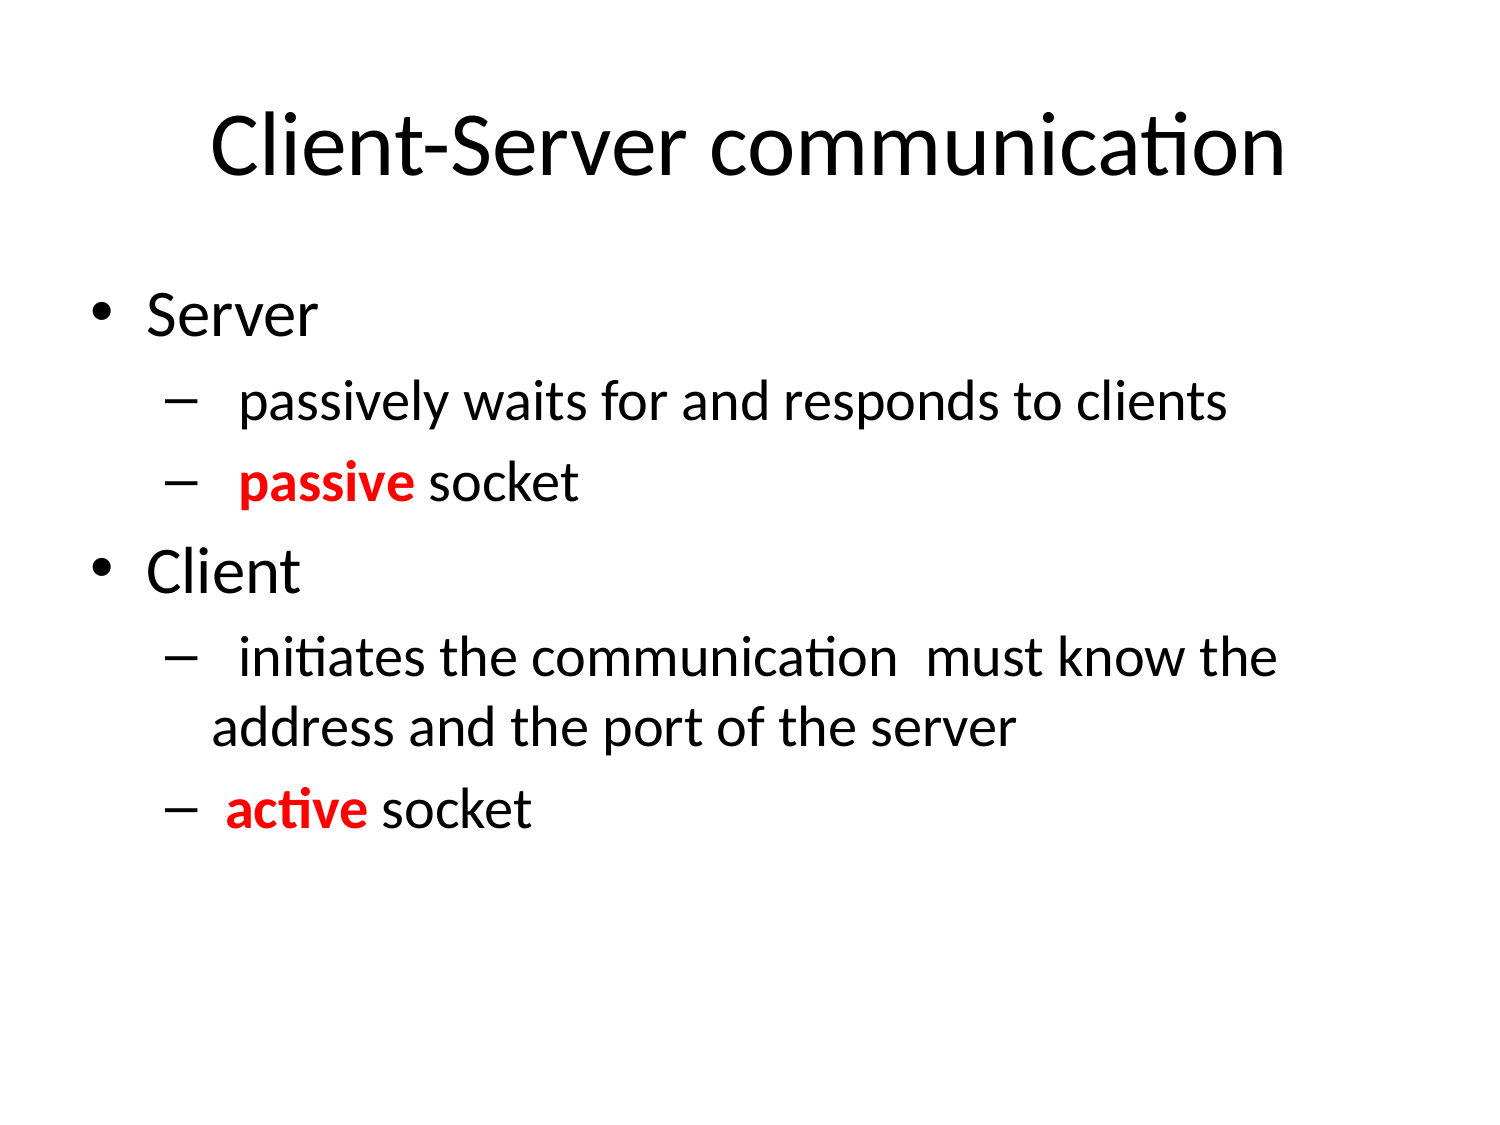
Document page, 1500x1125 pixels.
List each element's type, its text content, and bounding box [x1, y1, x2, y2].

title Client-Server communication [75, 45, 1425, 233]
list Server  passively waits for and responds to clients  passive socket  Client  initiates the communication  must know the address and the port of the server  active socket [75, 262, 1425, 1005]
